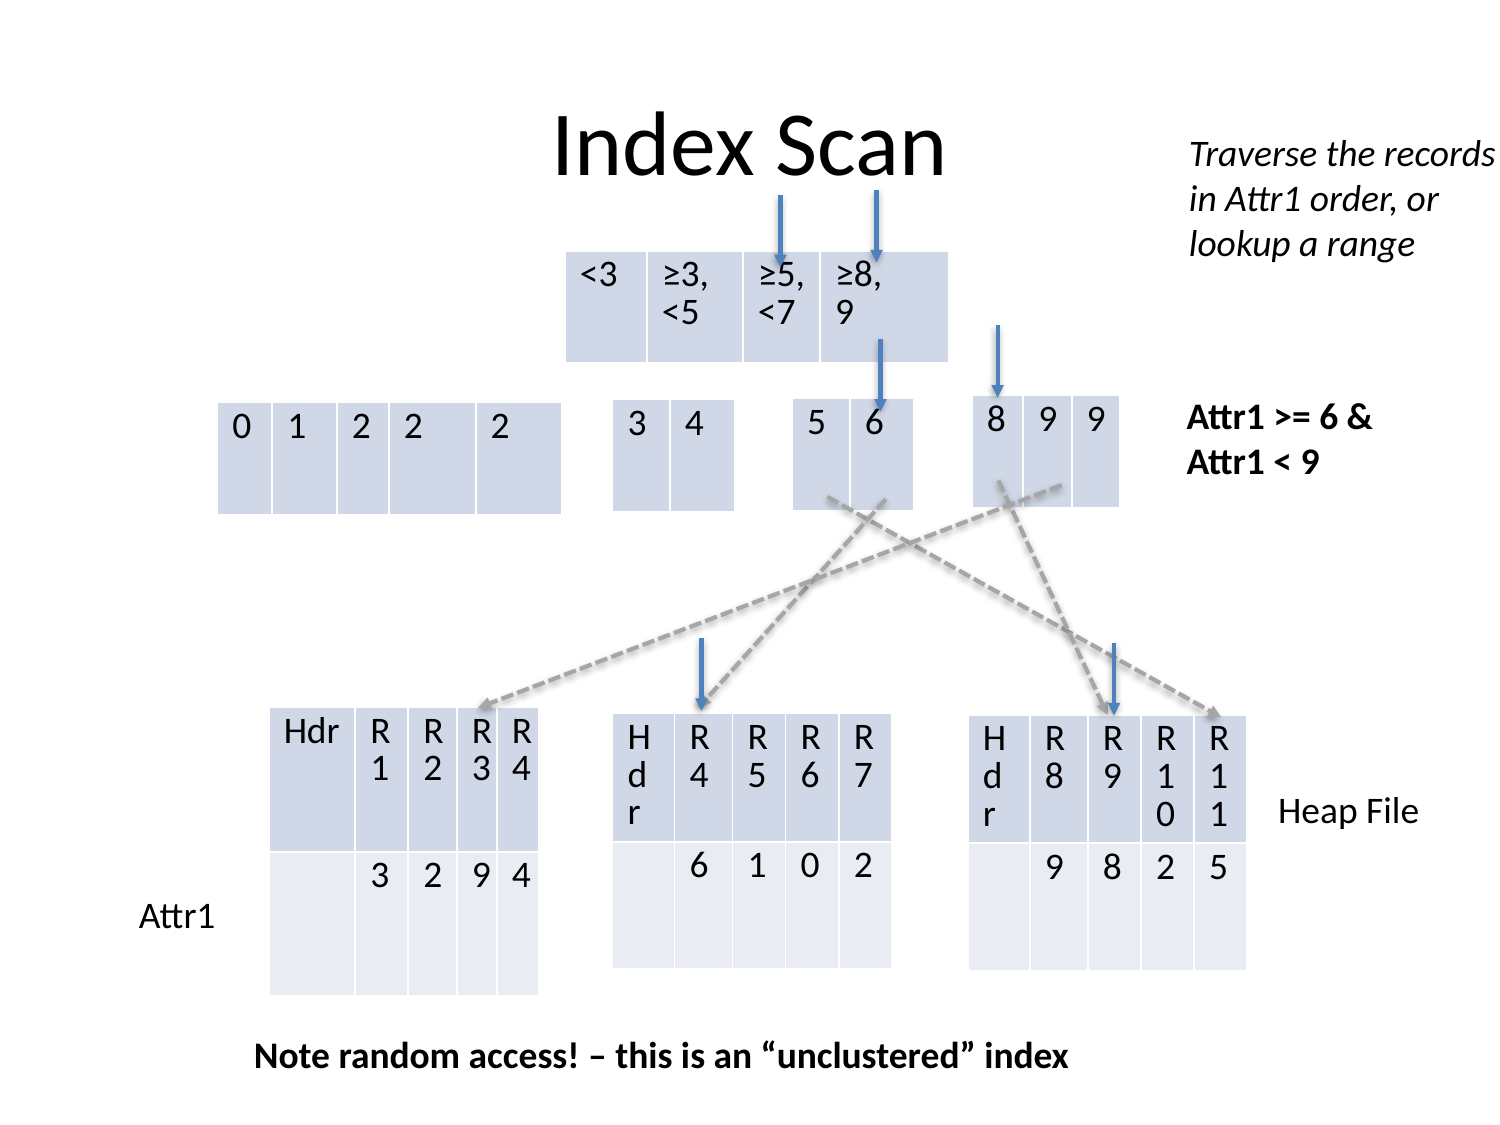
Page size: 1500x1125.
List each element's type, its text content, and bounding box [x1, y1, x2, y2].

table_header R5 [733, 726, 785, 841]
table_header 5 [793, 399, 849, 478]
table_cell 6 [675, 843, 732, 968]
text_box Traverse the records in Attr1 order, or lookup a range [1174, 121, 1500, 272]
table_cell [969, 844, 1029, 970]
table_header Hdr [613, 726, 674, 841]
table_header 2 [338, 403, 388, 514]
text_box Attr1 >= 6 & Attr1 < 9 [1171, 384, 1411, 490]
table_header Hdr [270, 708, 354, 851]
table_header ≥8, 9 [821, 252, 948, 362]
table_cell 9 [1031, 844, 1087, 970]
table_cell 9 [458, 853, 496, 995]
table_header 8 [973, 396, 1022, 478]
table_header 3 [613, 400, 669, 478]
table_header R4 [498, 726, 538, 851]
table_cell 1 [733, 843, 785, 968]
table_header R7 [840, 726, 891, 841]
table_header 1 [273, 403, 336, 514]
table_cell 8 [1089, 844, 1140, 970]
table_header R3 [458, 708, 496, 851]
table_cell 2 [1142, 844, 1193, 970]
table_header R10 [1142, 726, 1193, 842]
text_box Note random access! – this is an “unclustered” index [238, 1024, 1248, 1084]
table_header Hdr [969, 726, 1029, 842]
title Index Scan [75, 45, 1425, 233]
text_box Attr1 [124, 883, 338, 944]
text_box Heap File [1263, 778, 1474, 839]
table_header 0 [218, 403, 271, 514]
table_header 2 [390, 403, 475, 514]
table_cell 5 [1195, 844, 1246, 970]
table_header ≥5, <7 [744, 252, 819, 362]
table_header <3 [566, 252, 646, 362]
table_header 4 [671, 400, 734, 478]
table_header R2 [409, 708, 456, 851]
table_header 6 [851, 399, 913, 478]
table_header R8 [1031, 726, 1087, 842]
table_cell [270, 853, 354, 995]
table_cell 2 [840, 843, 891, 968]
table_header 2 [477, 403, 561, 479]
table_cell 2 [409, 853, 456, 995]
table_header R1 [356, 708, 407, 851]
table_header ≥3, <5 [648, 252, 742, 362]
table_cell 4 [498, 853, 538, 995]
table_header R4 [675, 726, 732, 841]
table_header R11 [1195, 716, 1246, 842]
table_header R9 [1089, 726, 1140, 842]
table_cell [613, 843, 674, 968]
table_header 9 [1024, 396, 1071, 478]
table_header 9 [1073, 396, 1119, 478]
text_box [477, 480, 1222, 718]
table_cell 3 [356, 853, 407, 995]
table_cell 0 [786, 843, 838, 968]
table_header R6 [786, 726, 838, 841]
